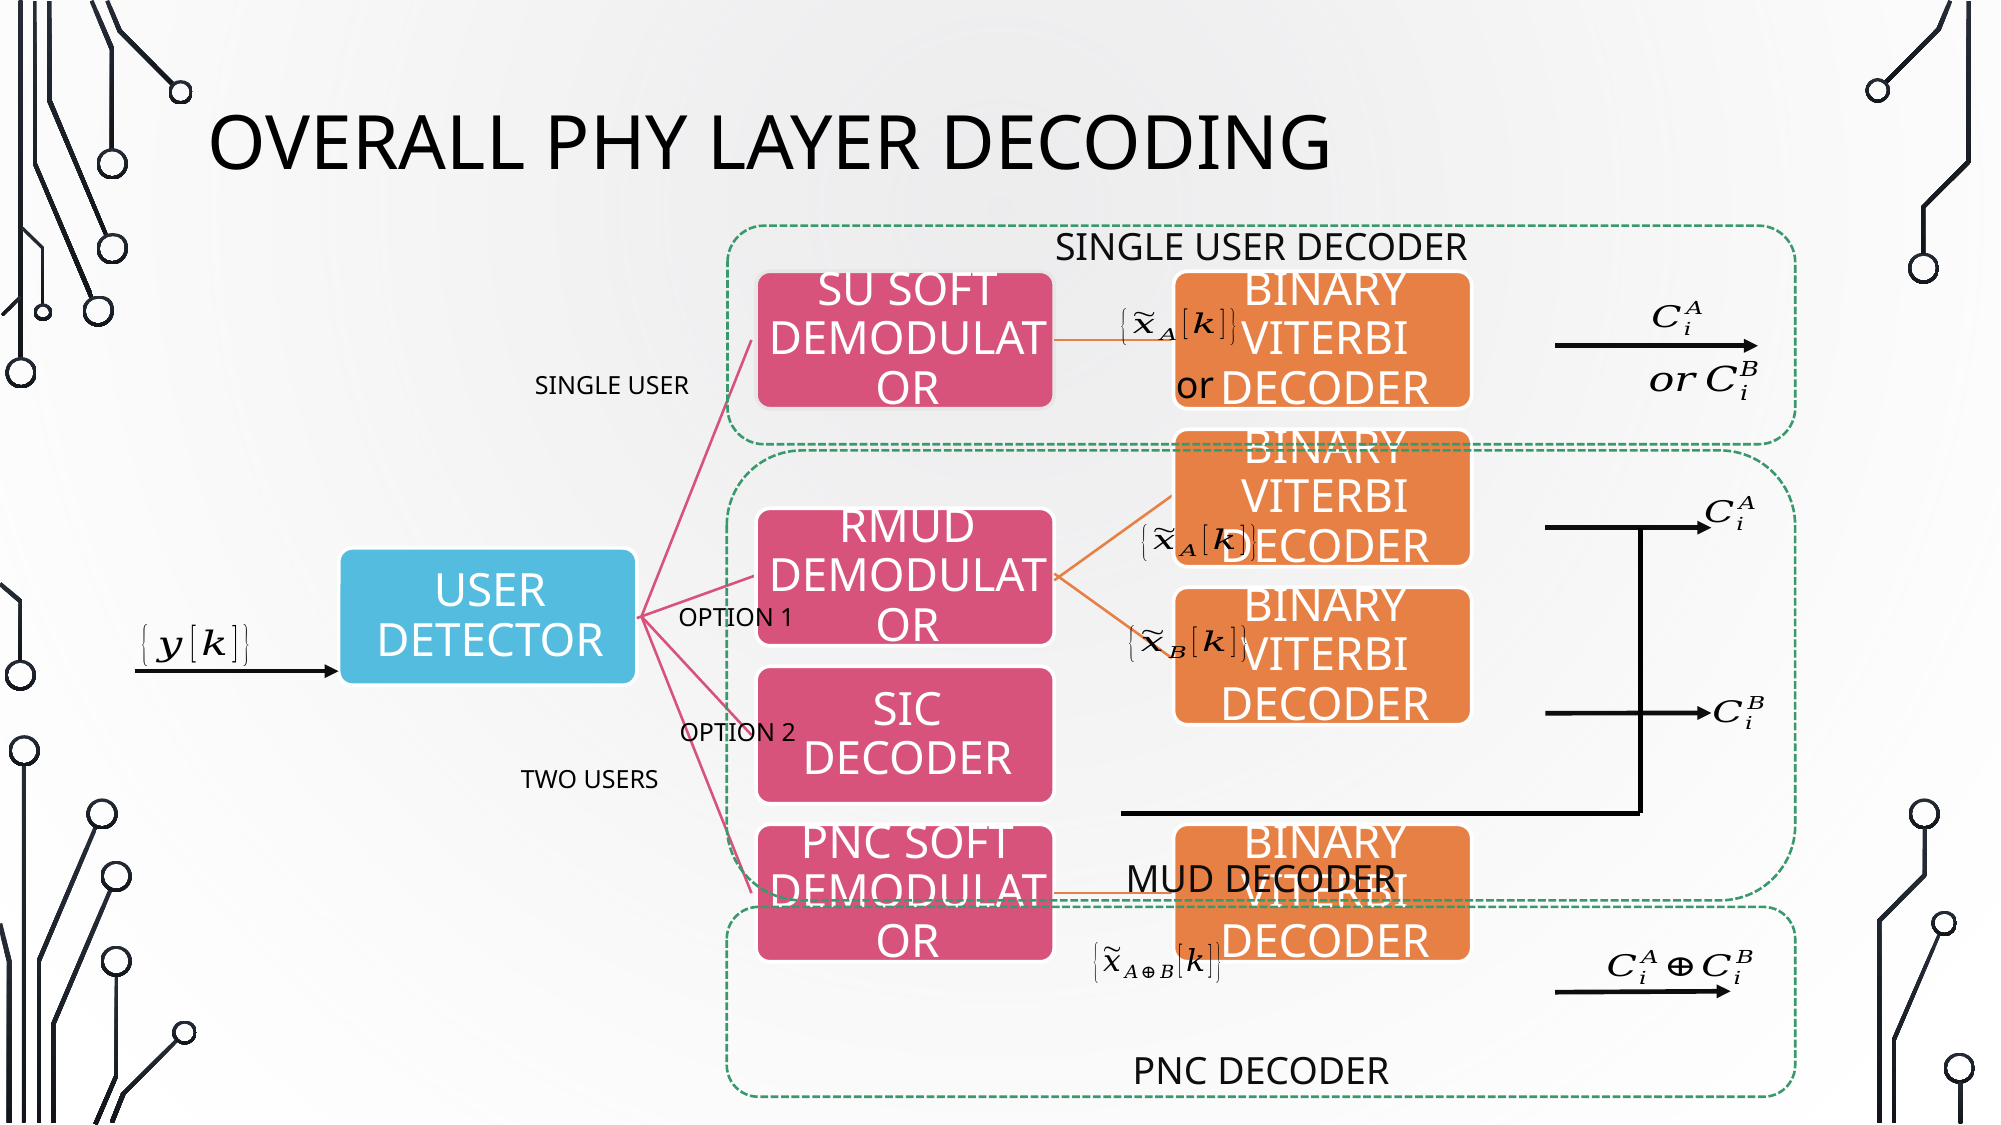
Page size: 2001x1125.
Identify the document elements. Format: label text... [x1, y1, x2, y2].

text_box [134, 225, 1796, 1097]
title OVERALL PHY LAYER DECODING [192, 23, 1818, 267]
